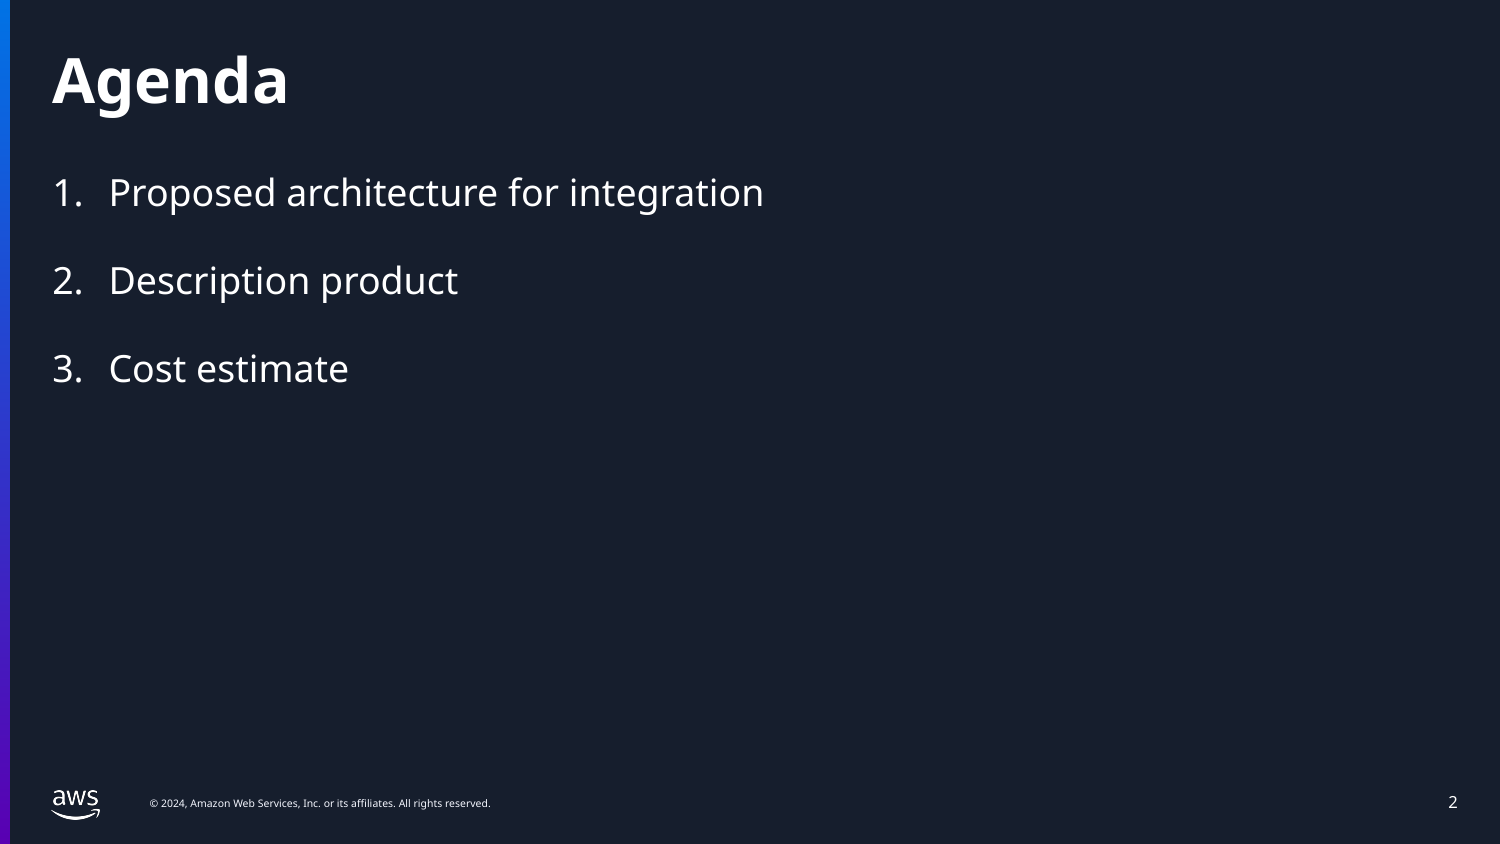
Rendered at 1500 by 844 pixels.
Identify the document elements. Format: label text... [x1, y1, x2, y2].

title Agenda [52, 43, 1459, 123]
list Proposed architecture for integration Description product Cost estimate [52, 168, 1459, 654]
picture [51, 790, 100, 820]
slide_number ‹#› [1120, 781, 1458, 826]
